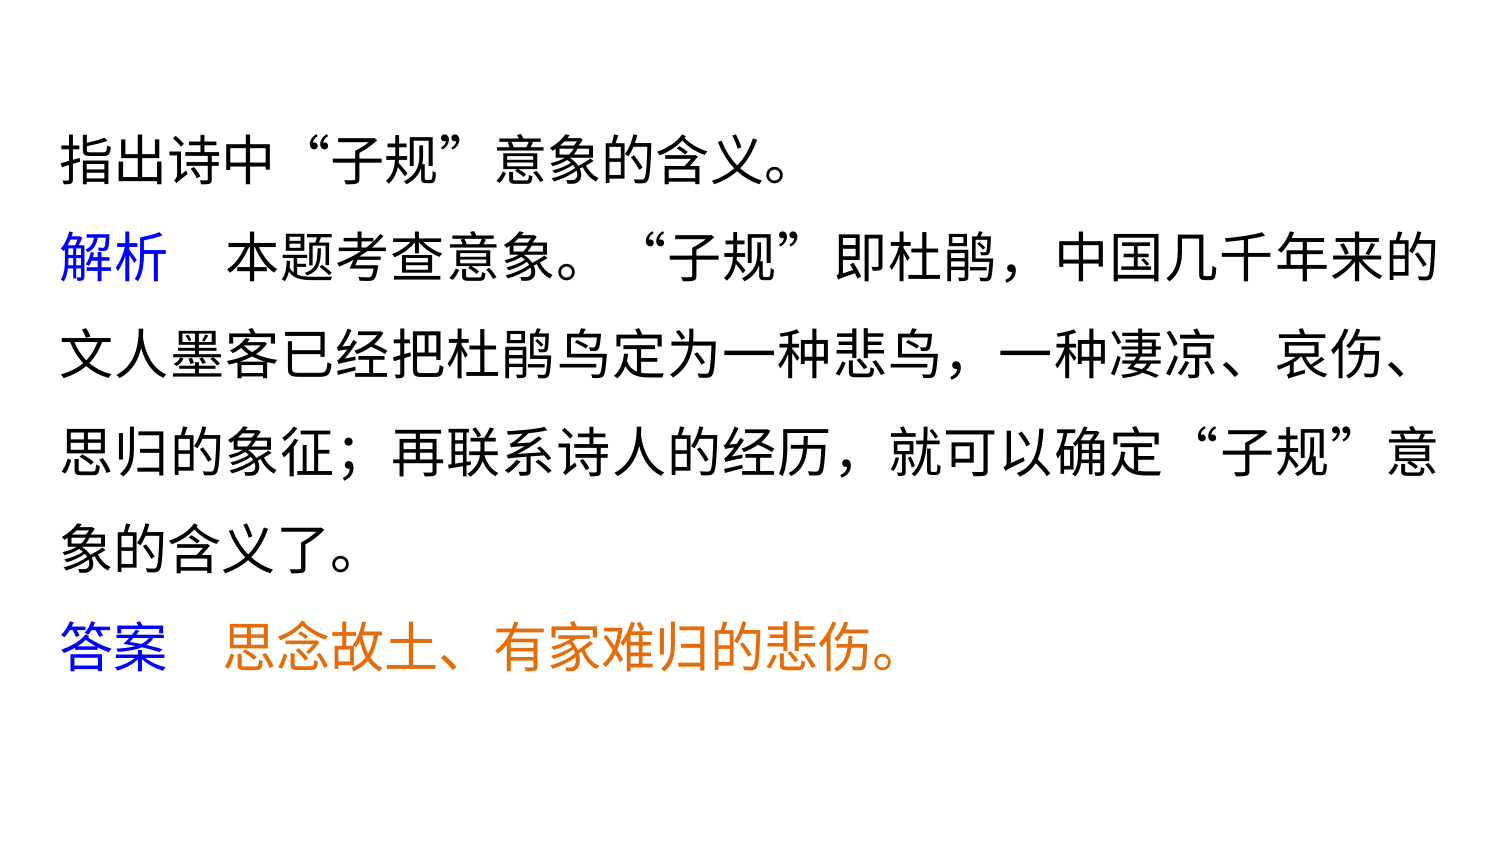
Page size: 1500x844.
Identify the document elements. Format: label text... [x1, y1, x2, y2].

text_box 指出诗中“子规”意象的含义。 解析 本题考查意象。“子规”即杜鹃，中国几千年来的文人墨客已经把杜鹃鸟定为一种悲鸟，一种凄凉、哀伤、思归的象征；再联系诗人的经历，就可以确定“子规”意象的含义了。 答案 思念故土、有家难归的悲伤。 [44, 79, 1455, 686]
